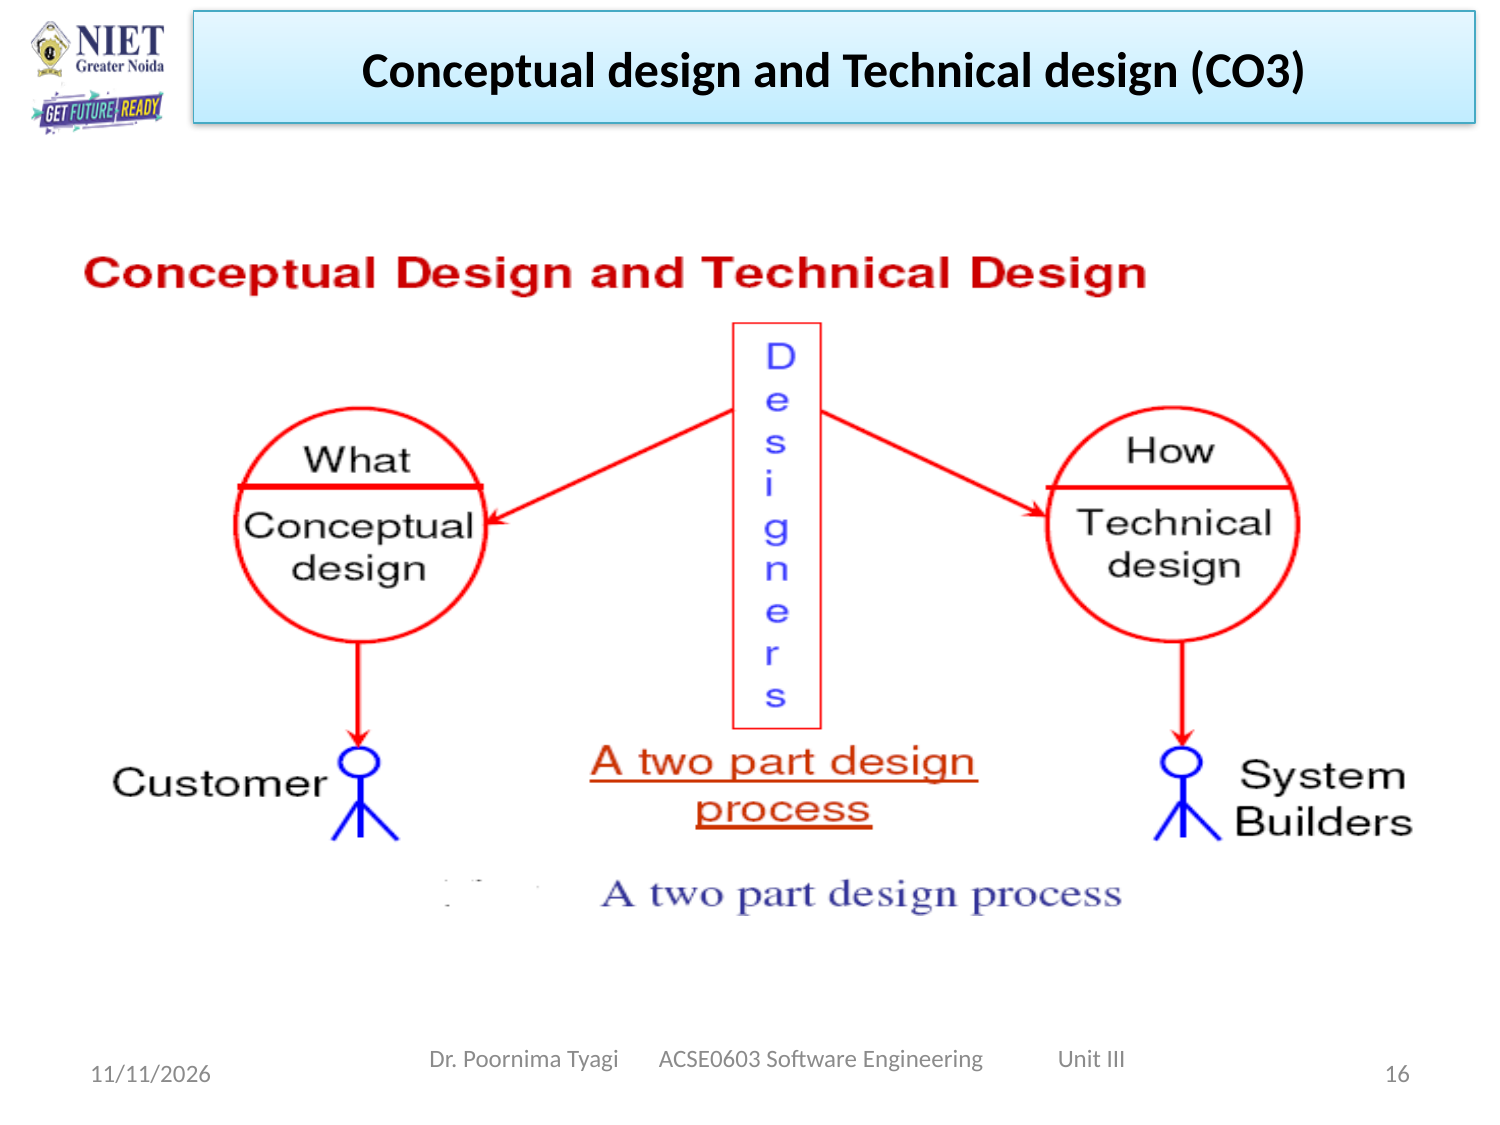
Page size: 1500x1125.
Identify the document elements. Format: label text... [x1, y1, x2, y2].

picture [0, 9, 194, 145]
picture [74, 249, 1426, 916]
text_box Conceptual design and Technical design (CO3) [195, 10, 1476, 124]
slide_number 16 [1074, 1042, 1425, 1103]
footer Dr. Poornima Tyagi ACSE0603 Software Engineering Unit III [412, 1042, 1074, 1103]
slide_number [75, 1042, 412, 1103]
